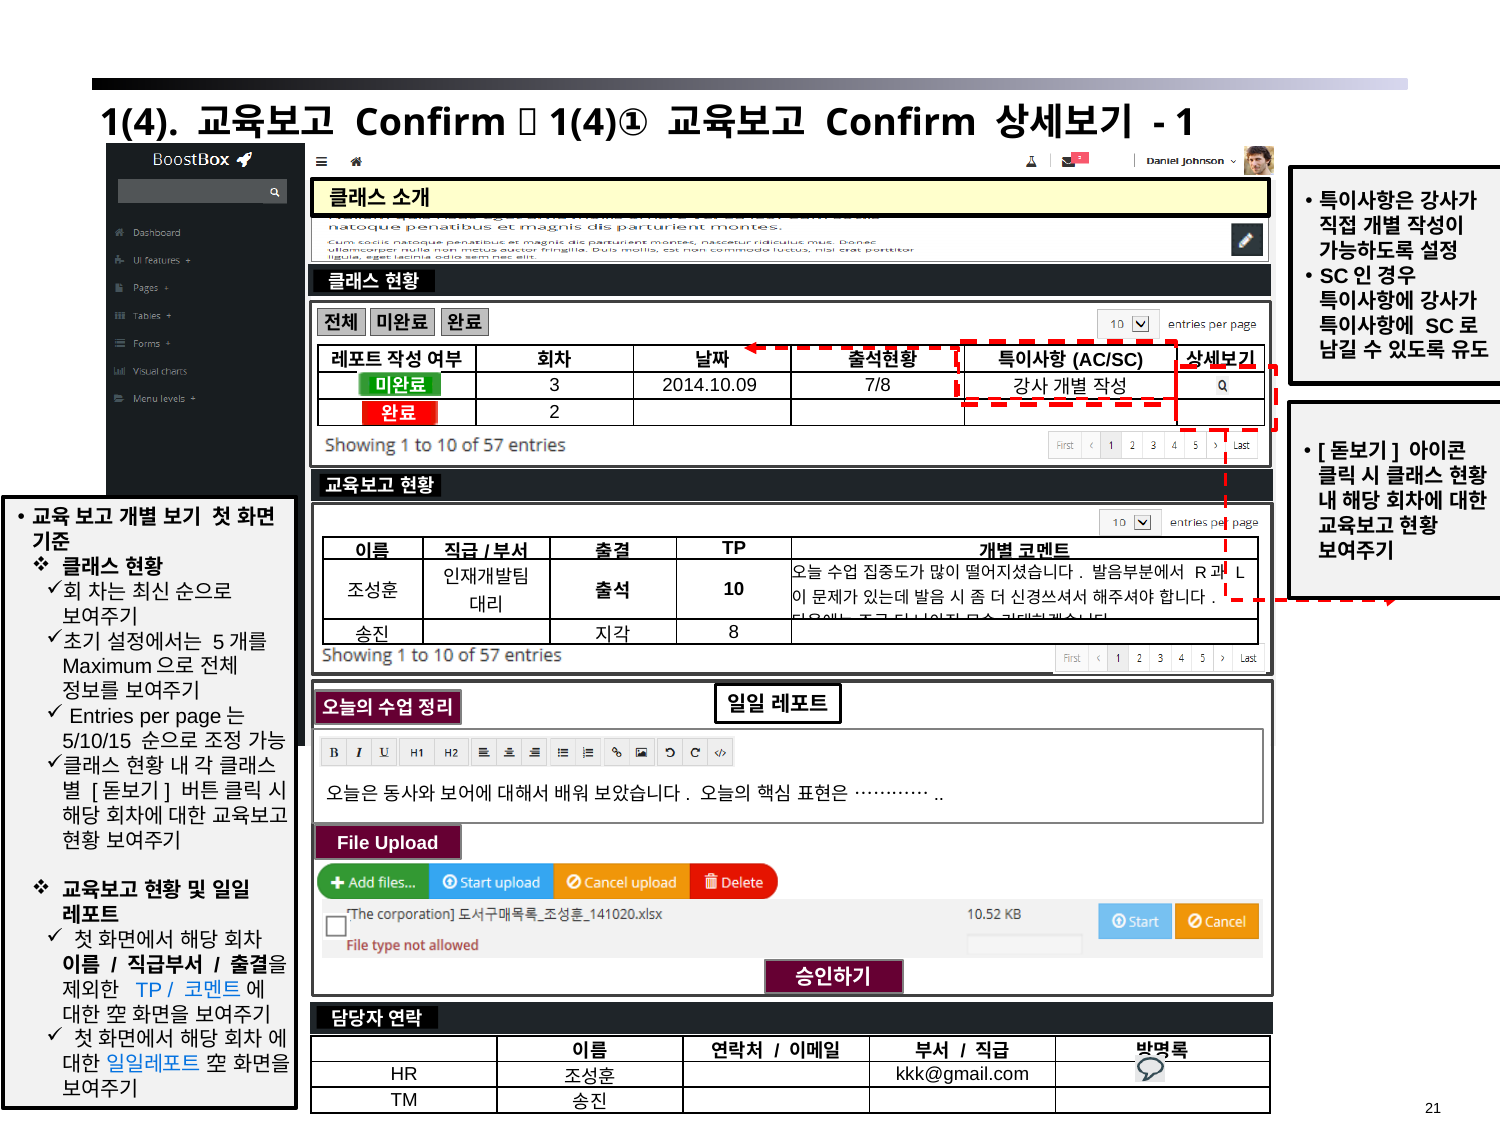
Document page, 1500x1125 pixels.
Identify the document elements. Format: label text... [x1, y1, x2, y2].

picture [310, 1002, 1273, 1034]
text_box [312, 753, 1273, 996]
picture [1134, 1055, 1165, 1082]
text_box File Upload [314, 825, 461, 858]
text_box 교육 보고 개별 보기 첫 화면 기준 클래스 현황 회 차는 최신 순으로 보여주기 초기 설정에서는 5개를 Maximum으로 전체 정보를 보여주기 Entries per page는 5/10/15 순으로 조정 가능 클래스 현황 내 각 클래스 별 [돋보기] 버튼 클릭 시 해당 회차에 대한 교육보고 현황 보여주기 교육보고 현황 및 일일 레포트 첫 화면에서 해당 회차 이름 / 직급부서 / 출결을 제외한 TP / 코멘트 에 대한 空 화면을 보여주기 첫 화면에서 해당 회차 에 대한 일일레포트 空 화면을 보여주기 [2, 496, 296, 1109]
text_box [308, 263, 1271, 296]
text_box 1(4). 교육보고 Confirm  1(4)① 교육보고 Confirm 상세보기 - 1 [99, 91, 1412, 225]
table_cell 조성훈 [498, 1062, 682, 1086]
table_header 이름 [498, 1041, 682, 1061]
table_cell kkk@gmail.com [870, 1062, 1055, 1086]
text_box 승인하기 [764, 965, 903, 994]
table_cell [870, 1088, 1055, 1112]
table_cell [684, 1088, 869, 1112]
table_cell [1056, 1088, 1269, 1112]
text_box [357, 370, 441, 397]
table_cell HR [312, 1062, 496, 1086]
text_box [743, 347, 1176, 399]
table_header 부서 / 직급 [870, 1041, 1055, 1061]
table_cell [684, 1062, 869, 1086]
table_cell [1056, 1062, 1131, 1086]
text_box 특이사항은 강사가 직접 개별 작성이 가능하도록 설정 SC인 경우 특이사항에 강사가 특이사항에 SC로 남길 수 있도록 유도 [1290, 166, 1500, 384]
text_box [361, 400, 438, 425]
table_header 방명록 [1056, 1041, 1269, 1061]
text_box [돋보기] 아이콘 클릭 시 클래스 현황 내 해당 회차에 대한 교육보고 현황 보여주기 [1289, 402, 1500, 598]
picture [106, 142, 1276, 767]
text_box 오늘은 동사와 보어에 대해서 배워 보았습니다. 오늘의 핵심 표현은 ………….. [312, 754, 1263, 824]
table_header [312, 1041, 496, 1061]
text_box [1227, 427, 1397, 601]
table_cell 송진 [498, 1088, 682, 1112]
table_header 연락처 / 이메일 [684, 1041, 869, 1061]
table_cell TM [312, 1088, 496, 1112]
picture [314, 859, 1263, 959]
table_cell [1169, 1062, 1269, 1086]
